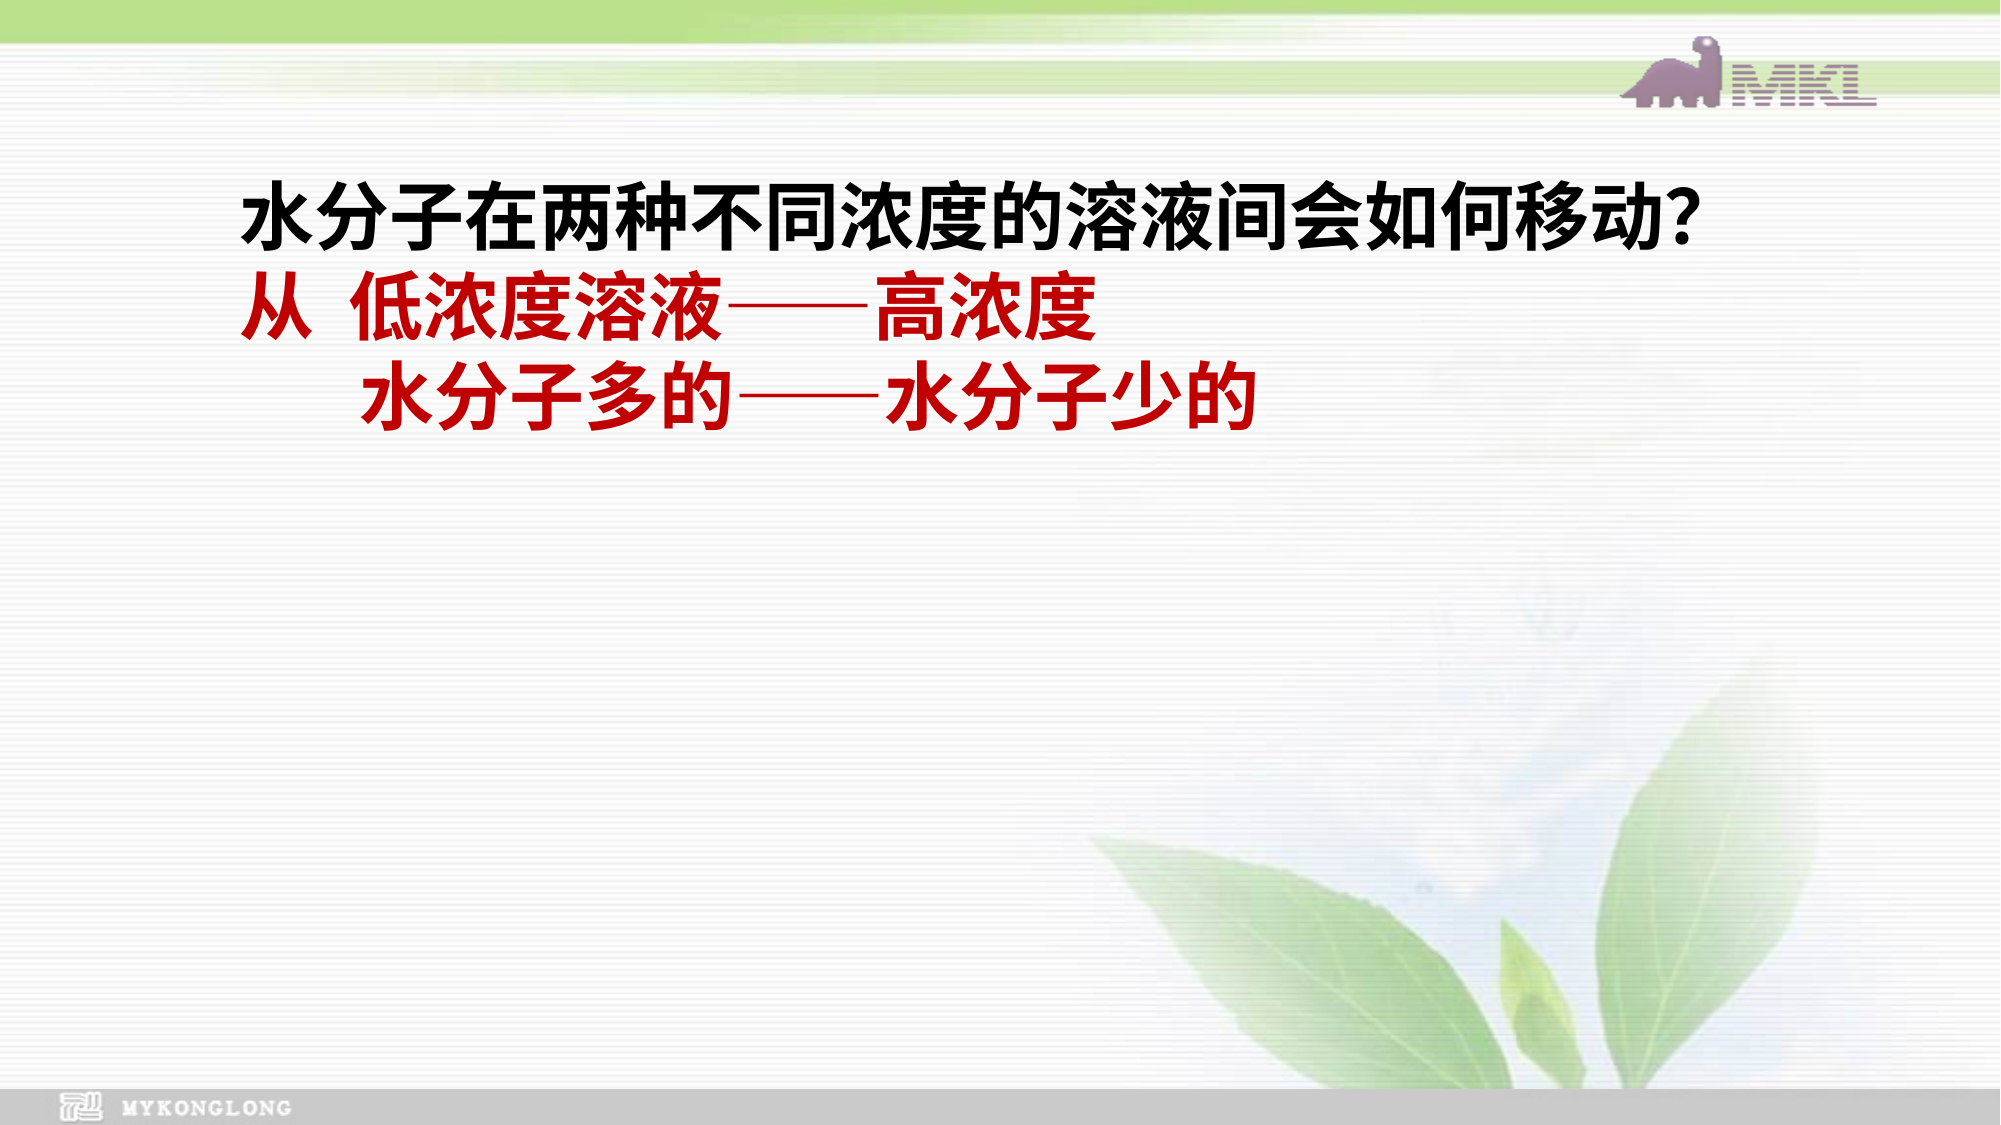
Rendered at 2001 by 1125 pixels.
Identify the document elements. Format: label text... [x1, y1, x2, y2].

picture [0, 0, 2001, 1125]
text_box 水分子在两种不同浓度的溶液间会如何移动？ 从 低浓度溶液——高浓度 水分子多的——水分子少的 [225, 162, 1963, 448]
